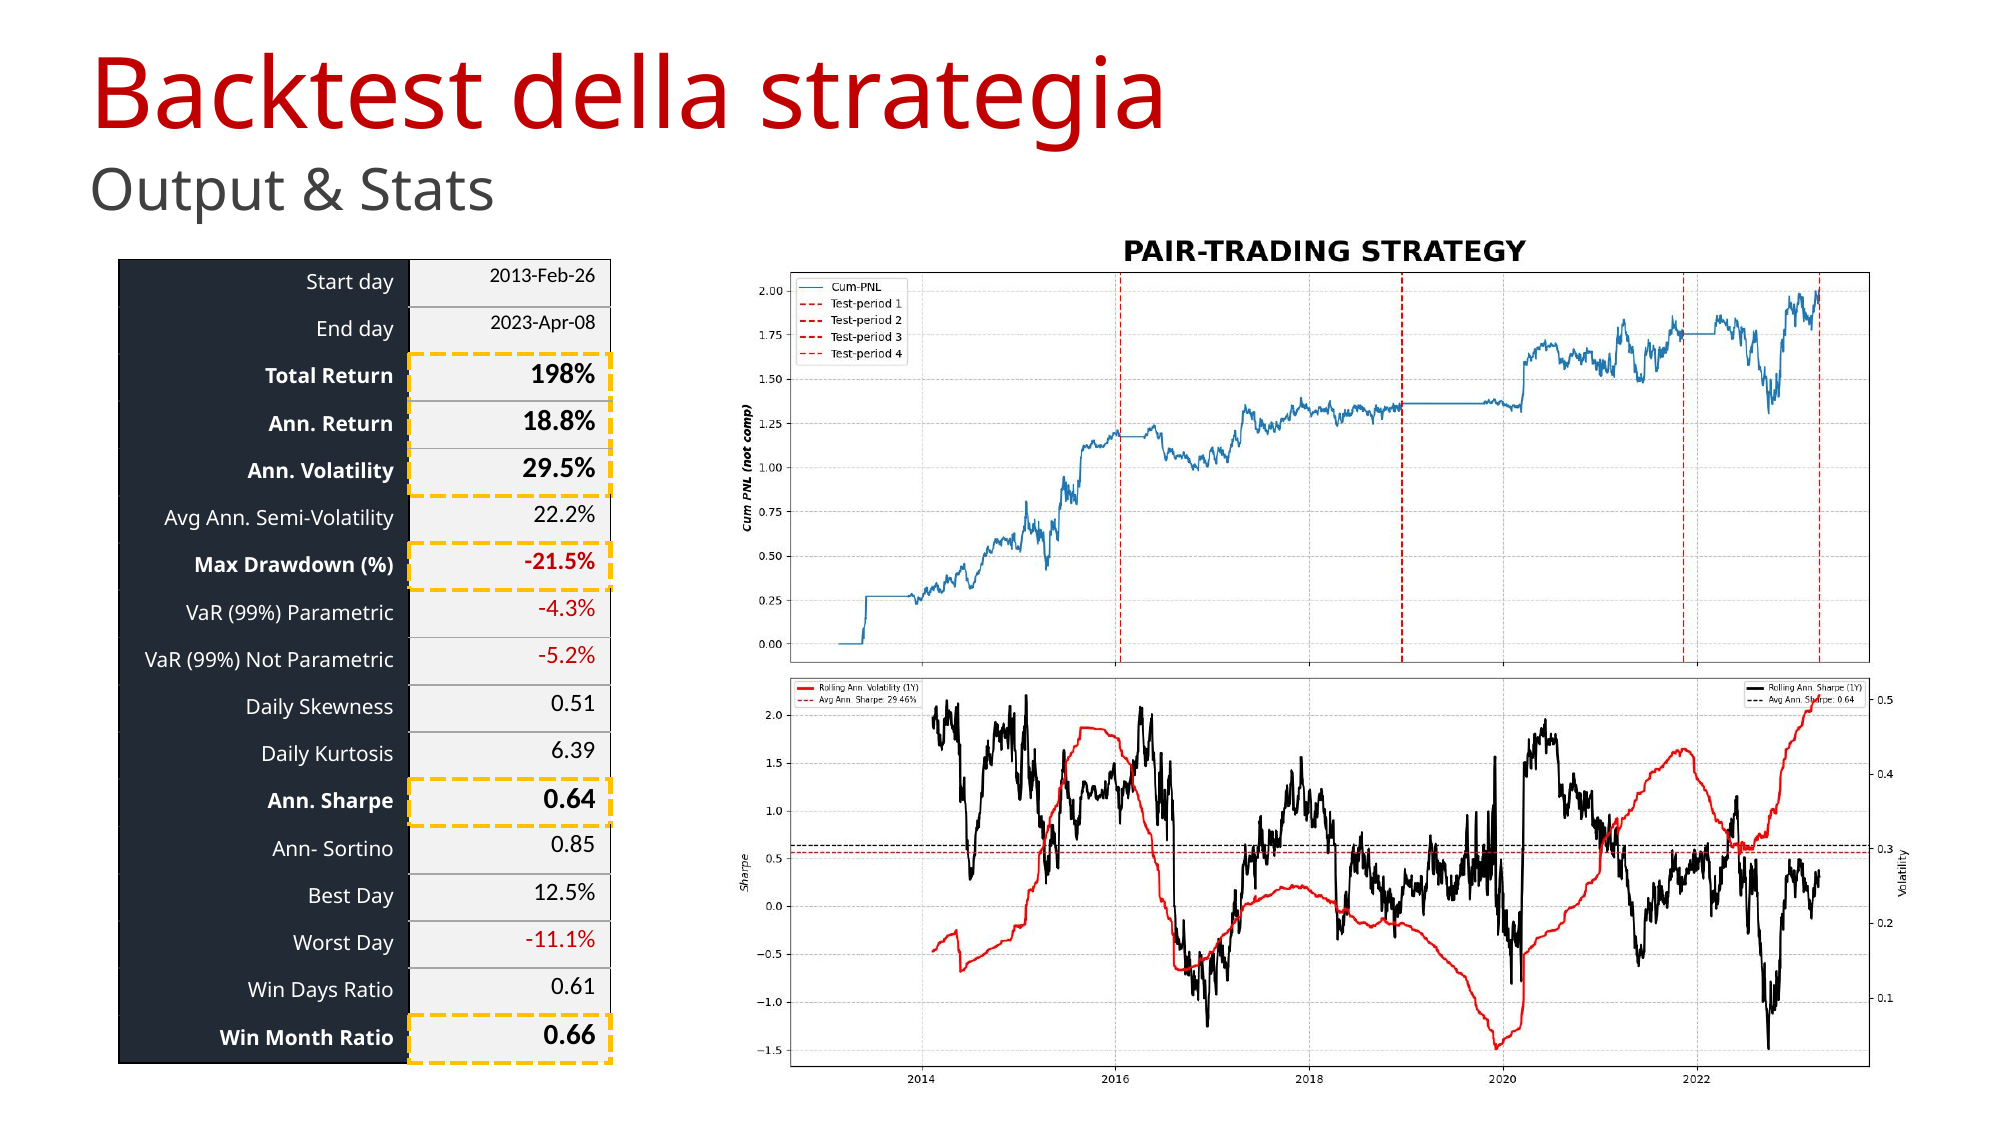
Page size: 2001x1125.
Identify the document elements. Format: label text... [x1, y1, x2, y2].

table_cell Daily Skewness [120, 686, 408, 731]
table_cell Ann. Return [120, 402, 409, 448]
table_cell End day [120, 308, 408, 353]
table_cell Avg Ann. Semi-Volatility [120, 497, 408, 542]
table_cell 12.5% [410, 875, 610, 920]
table_cell Win Days Ratio [120, 969, 408, 1015]
table_cell 18.8% [409, 402, 611, 448]
text_box Backtest della strategia Output & Stats [74, 20, 1291, 233]
table_cell Ann- Sortino [120, 827, 408, 873]
table_header 2013-Feb-26 [410, 260, 610, 306]
table_cell VaR (99%) Parametric [120, 591, 408, 637]
table_cell 0.61 [410, 969, 610, 1015]
table_cell VaR (99%) Not Parametric [120, 638, 408, 684]
picture [727, 221, 1921, 1097]
table_cell 6.39 [410, 733, 610, 779]
table_cell 29.5% [409, 449, 611, 496]
table_cell 2023-Apr-08 [410, 308, 610, 354]
table_cell Worst Day [120, 922, 408, 967]
table_cell 0.64 [409, 779, 611, 826]
table_cell Total Return [120, 355, 409, 400]
table_header Start day [120, 260, 408, 306]
table_cell -21.5% [409, 543, 611, 590]
table_cell Max Drawdown (%) [120, 544, 409, 589]
table_cell Best Day [120, 875, 408, 920]
table_cell 22.2% [410, 496, 610, 543]
table_cell 0.51 [410, 686, 610, 731]
table_cell -11.1% [410, 922, 610, 967]
table_cell -5.2% [410, 638, 610, 684]
table_cell Daily Kurtosis [120, 733, 408, 778]
table_cell -4.3% [410, 590, 610, 637]
table_cell Ann. Sharpe [120, 780, 409, 826]
table_cell Ann. Volatility [120, 449, 409, 495]
table_cell Win Month Ratio [120, 1016, 409, 1062]
table_cell 198% [409, 354, 611, 400]
table_cell 0.85 [410, 826, 610, 873]
table_cell 0.66 [409, 1015, 611, 1063]
